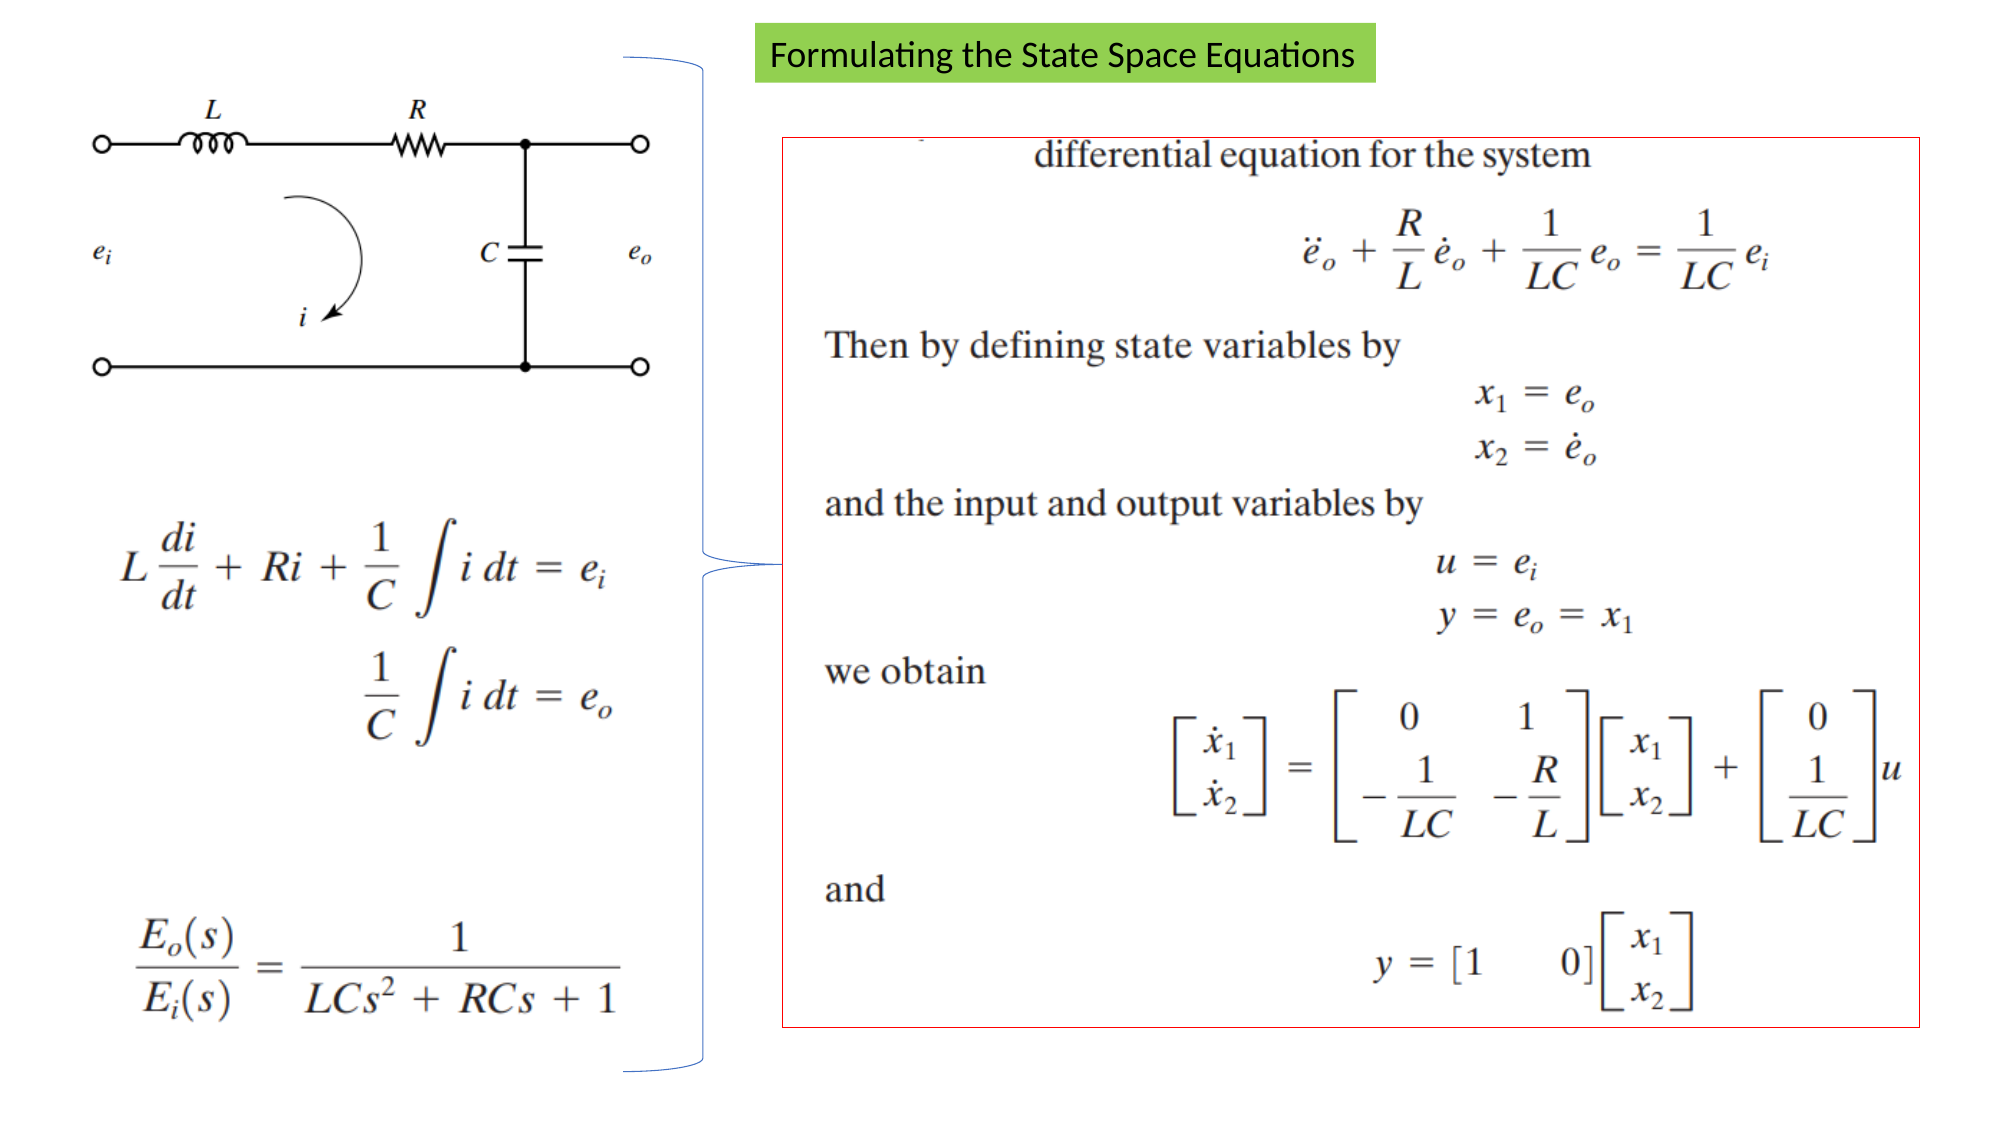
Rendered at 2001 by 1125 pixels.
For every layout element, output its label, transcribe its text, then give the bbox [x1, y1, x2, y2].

picture [782, 137, 1920, 1028]
text_box [623, 56, 782, 1073]
picture [100, 509, 644, 764]
text_box Formulating the State Space Equations [755, 22, 1376, 83]
picture [70, 87, 675, 400]
picture [114, 887, 644, 1038]
